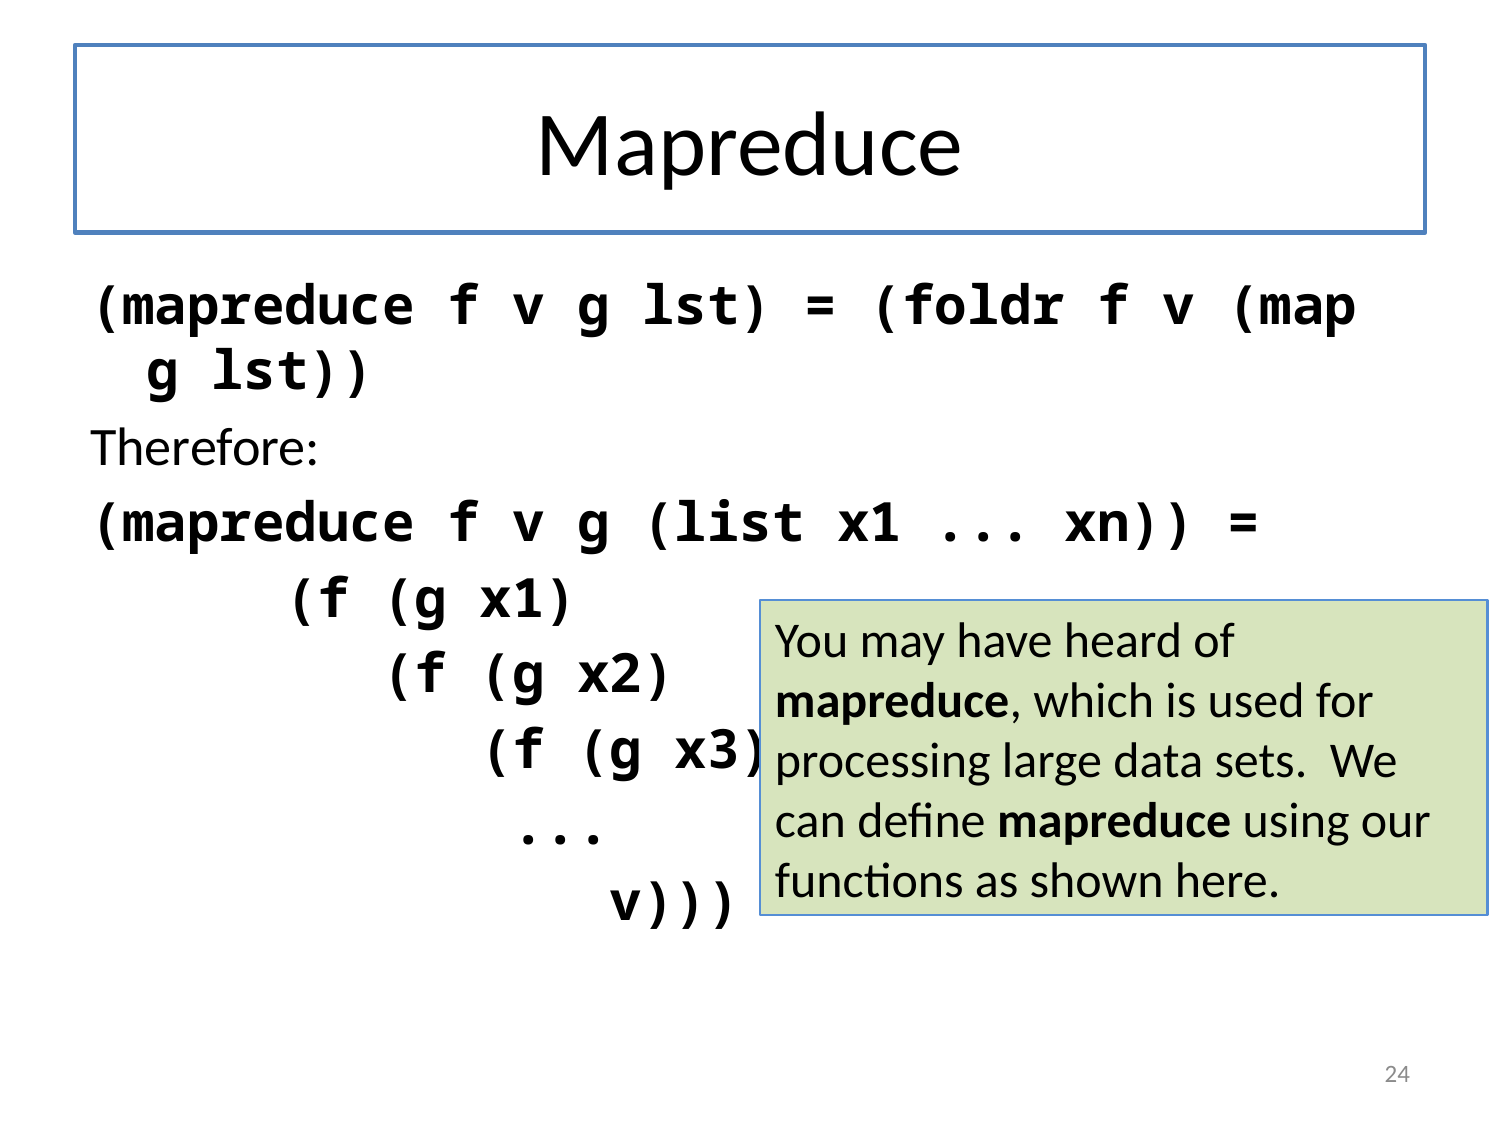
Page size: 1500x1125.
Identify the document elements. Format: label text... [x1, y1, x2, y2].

title Mapreduce [73, 43, 1427, 235]
text_box You may have heard of mapreduce, which is used for processing large data sets. We can define mapreduce using our functions as shown here. [760, 599, 1488, 915]
list (mapreduce f v g lst) = (foldr f v (map g lst)) Therefore: (mapreduce f v g (list x1 ... xn)) = (f (g x1) (f (g x2) (f (g x3) ... v))) [75, 262, 1425, 1005]
slide_number 24 [1074, 1042, 1425, 1103]
